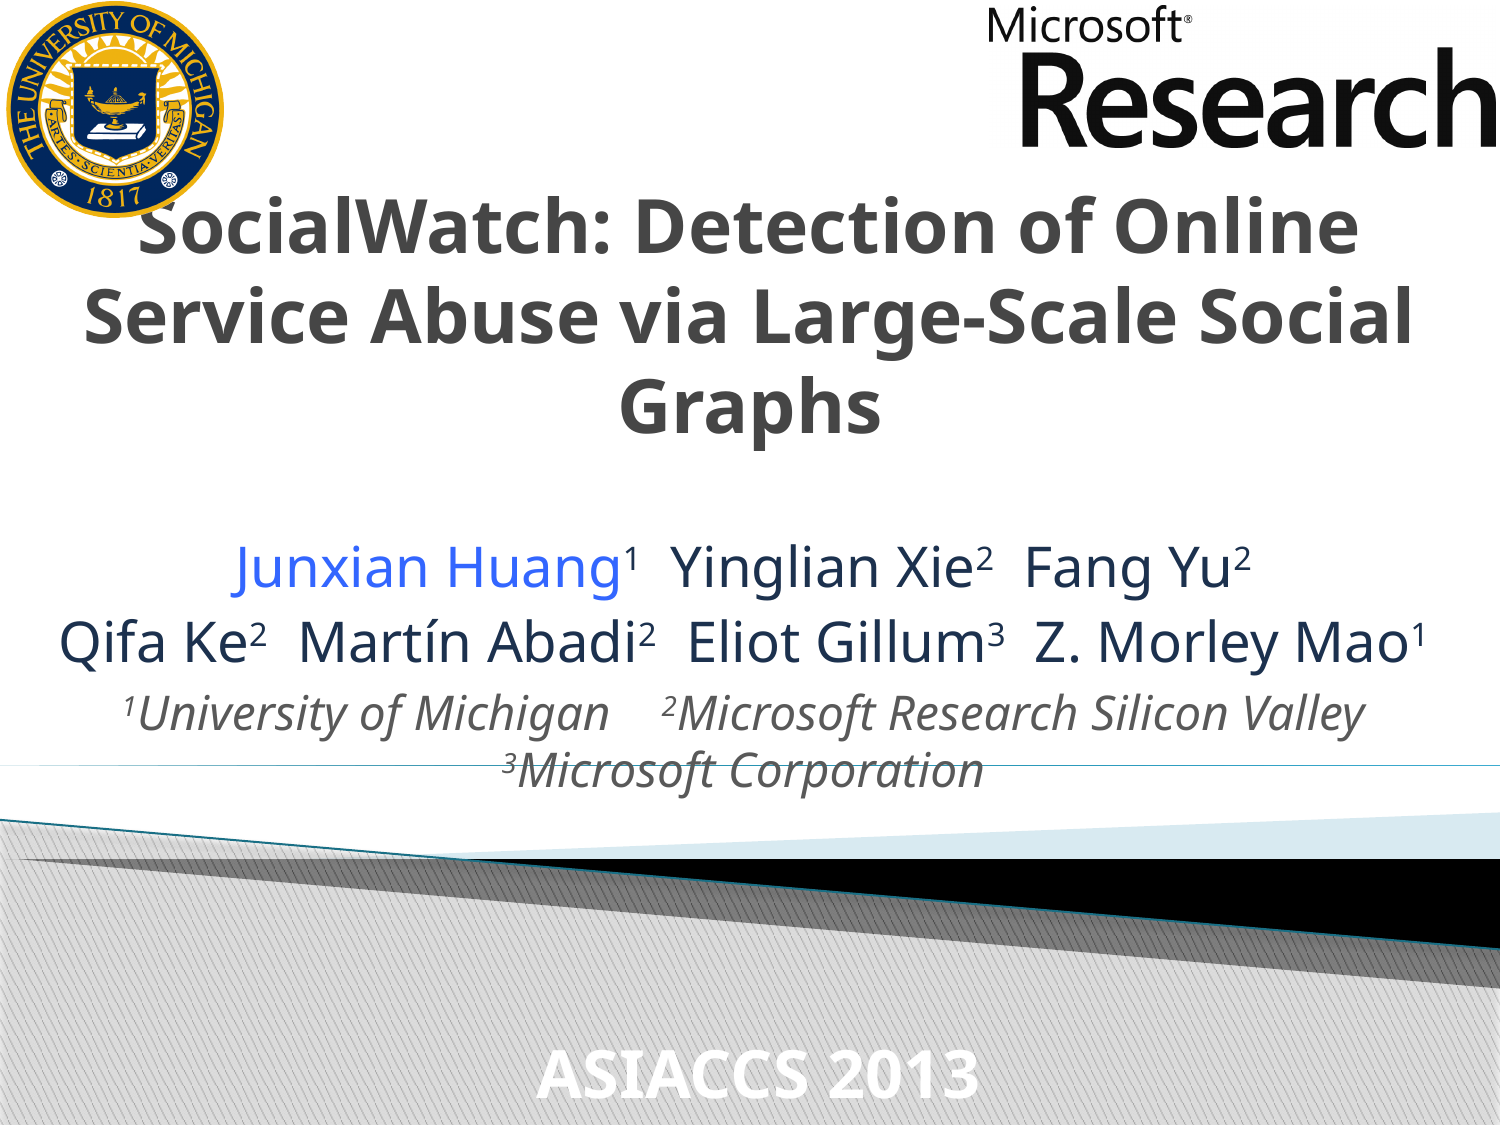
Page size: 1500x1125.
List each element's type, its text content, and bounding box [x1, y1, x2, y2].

title SocialWatch: Detection of Online Service Abuse via Large-Scale Social Graphs [0, 188, 1500, 457]
text_box ASIACCS 2013 [521, 1024, 996, 1120]
picture [5, 859, 1500, 989]
picture [989, 5, 1497, 148]
picture [0, 1, 225, 218]
subtitle Junxian Huang1 Yinglian Xie2 Fang Yu2 Qifa Ke2 Martín Abadi2 Eliot Gillum3 Z. Morley Mao1 1University of Michigan 2Microsoft Research Silicon Valley 3Microsoft Corporation [10, 523, 1488, 811]
